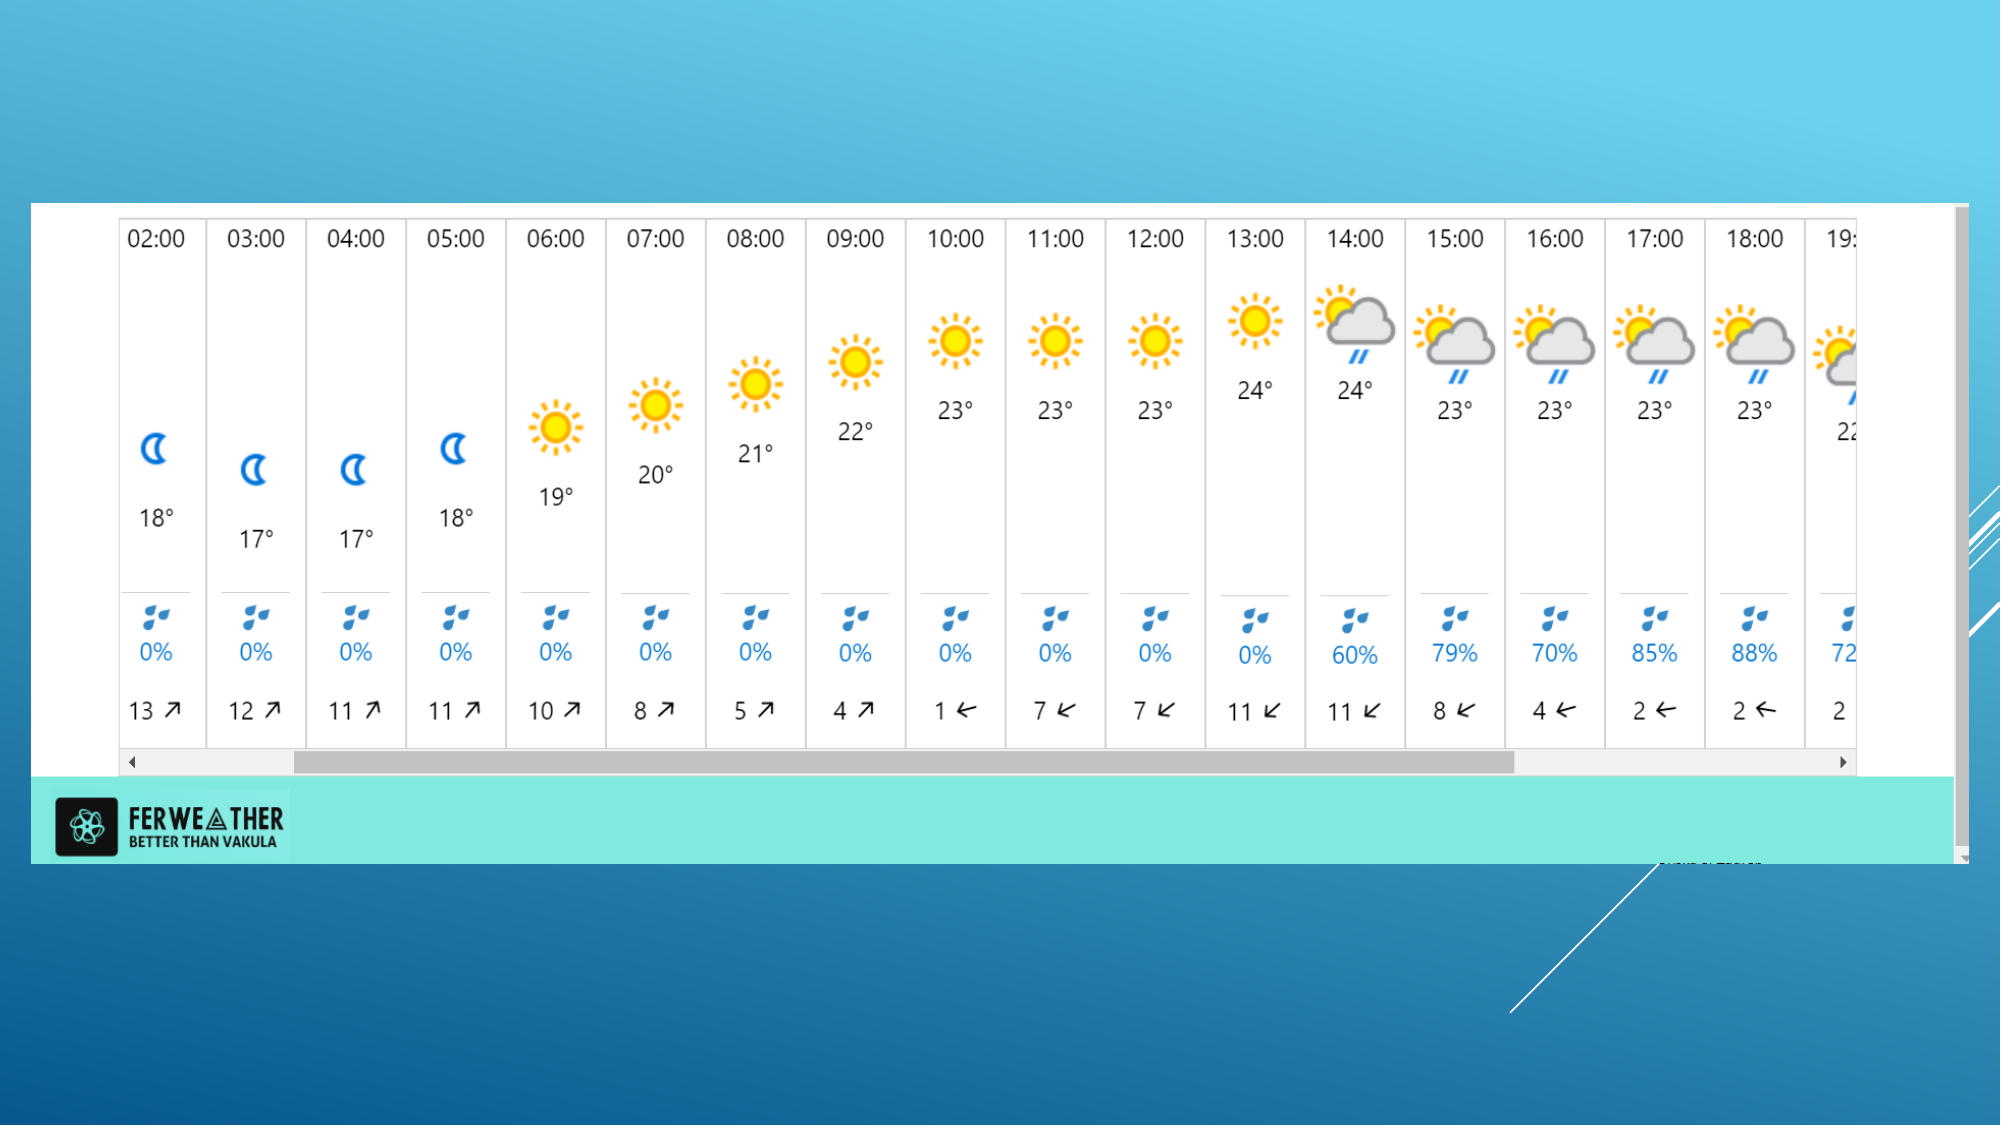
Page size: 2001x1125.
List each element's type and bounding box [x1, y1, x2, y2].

picture [31, 203, 1969, 864]
